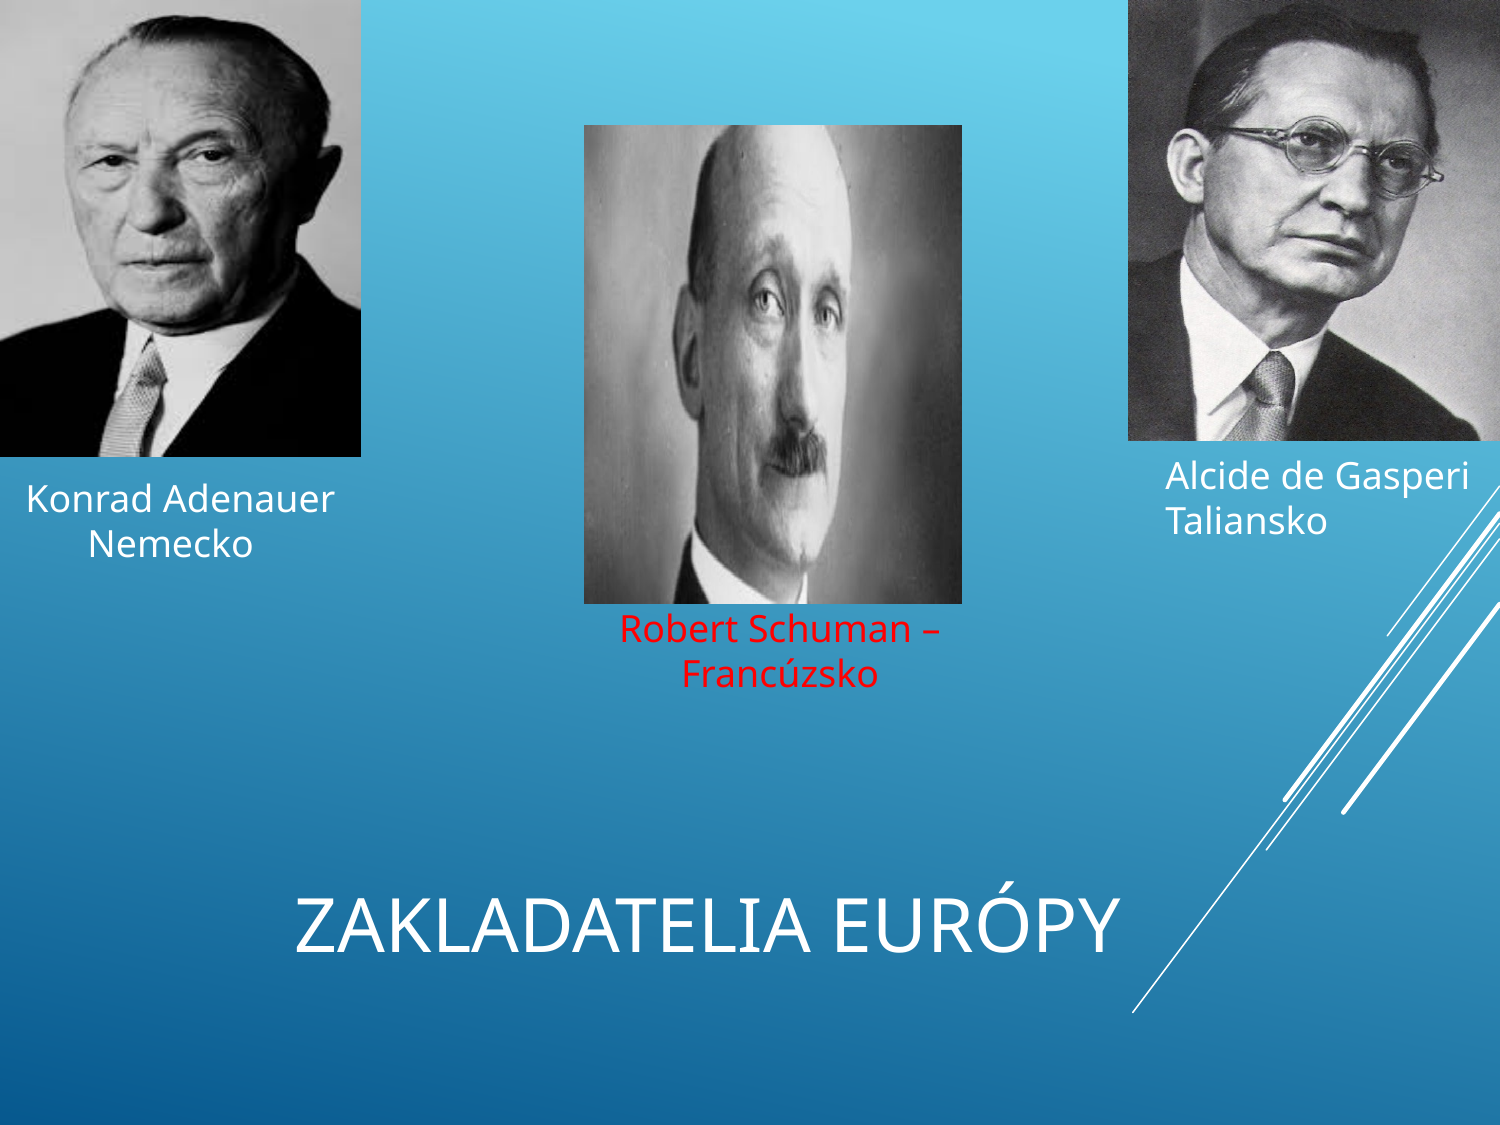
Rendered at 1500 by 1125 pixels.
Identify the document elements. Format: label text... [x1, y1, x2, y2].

title Zakladatelia európy [183, 798, 1233, 1046]
picture [1127, 0, 1500, 442]
picture [584, 125, 963, 604]
text_box Robert Schuman – Francúzsko [604, 597, 966, 703]
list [0, 0, 361, 457]
text_box Konrad Adenauer Nemecko [10, 467, 351, 573]
text_box Alcide de Gasperi Taliansko [1150, 444, 1486, 550]
